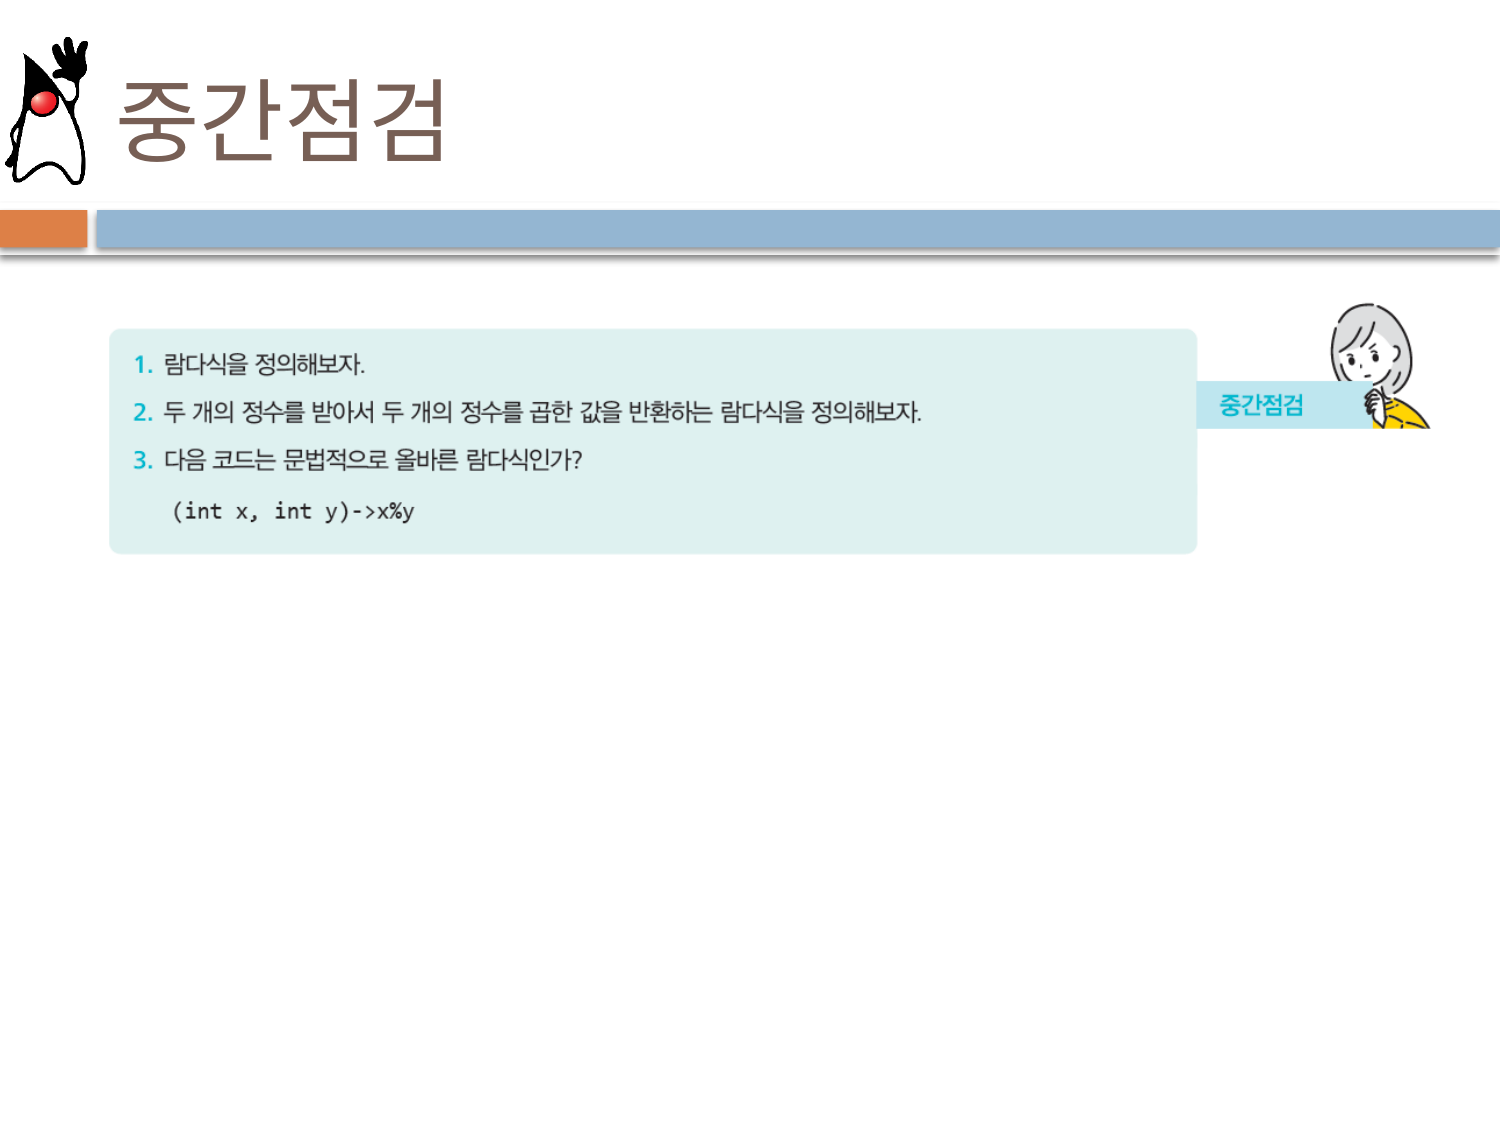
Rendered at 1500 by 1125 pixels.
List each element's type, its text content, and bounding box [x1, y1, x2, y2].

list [100, 289, 1439, 563]
title 중간점검 [100, 37, 1438, 200]
picture [5, 37, 88, 185]
